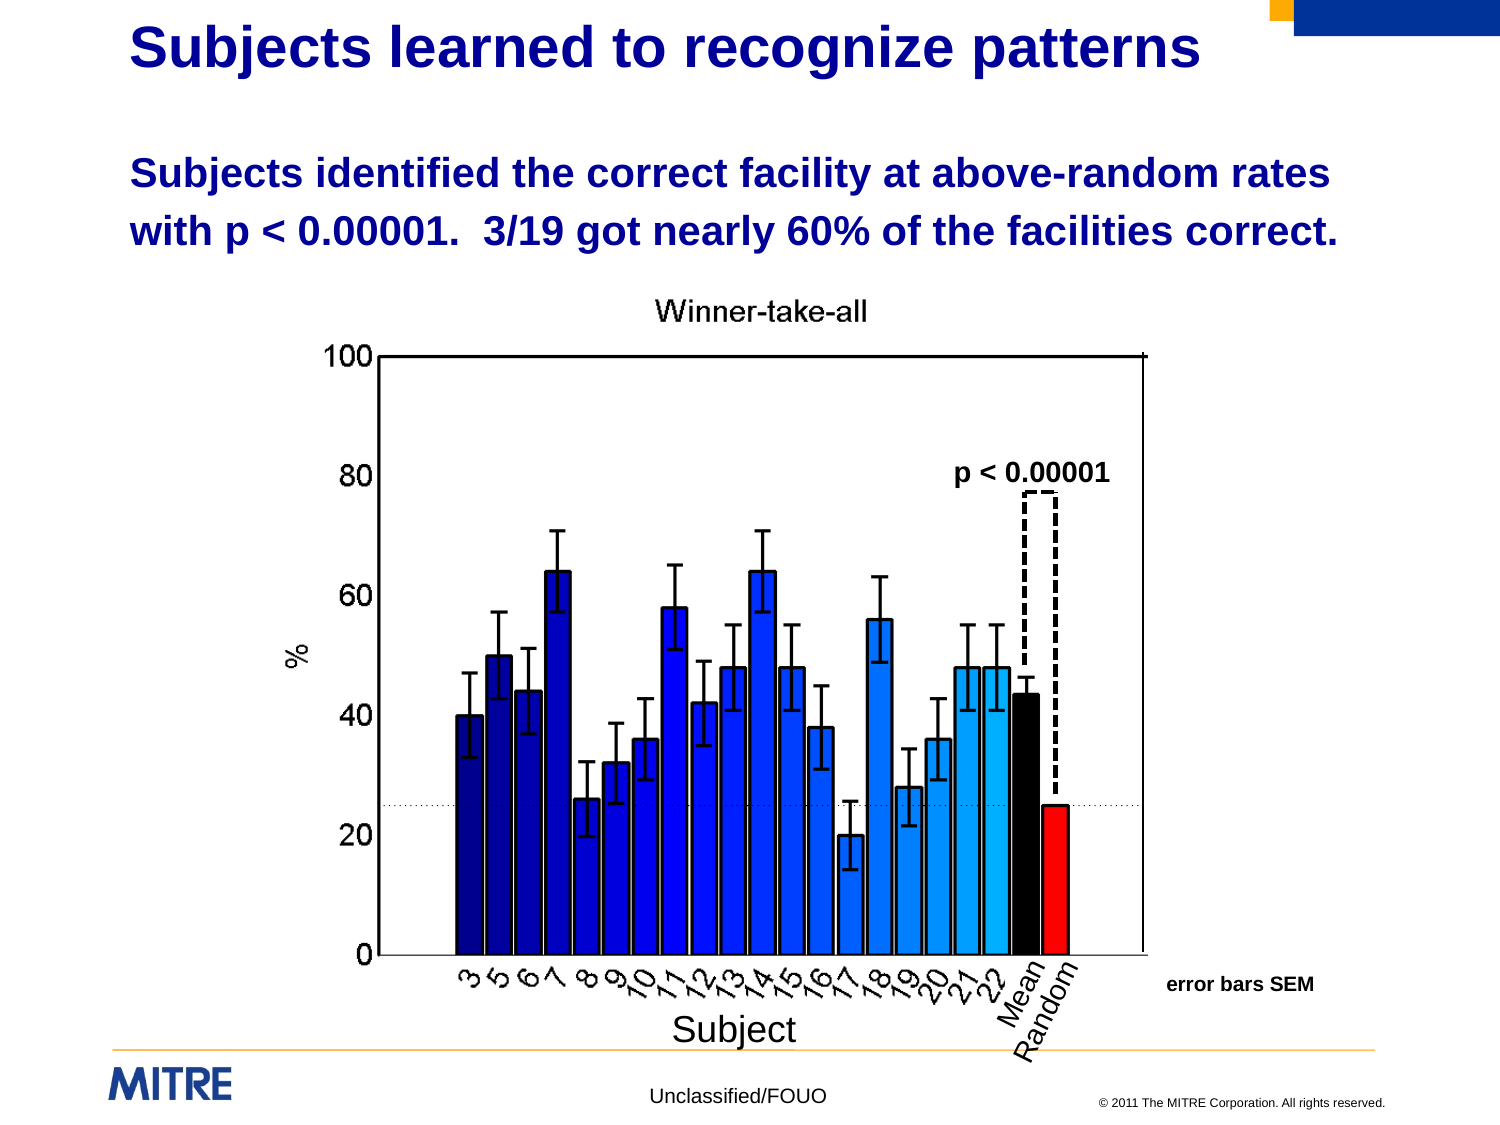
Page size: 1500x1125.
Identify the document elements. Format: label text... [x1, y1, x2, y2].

title Subjects learned to recognize patterns Subjects identified the correct facility at above-random rates with p < 0.00001. 3/19 got nearly 60% of the facilities correct. [114, 55, 1376, 277]
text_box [249, 293, 1324, 1077]
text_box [1024, 491, 1056, 795]
picture [103, 1064, 236, 1106]
